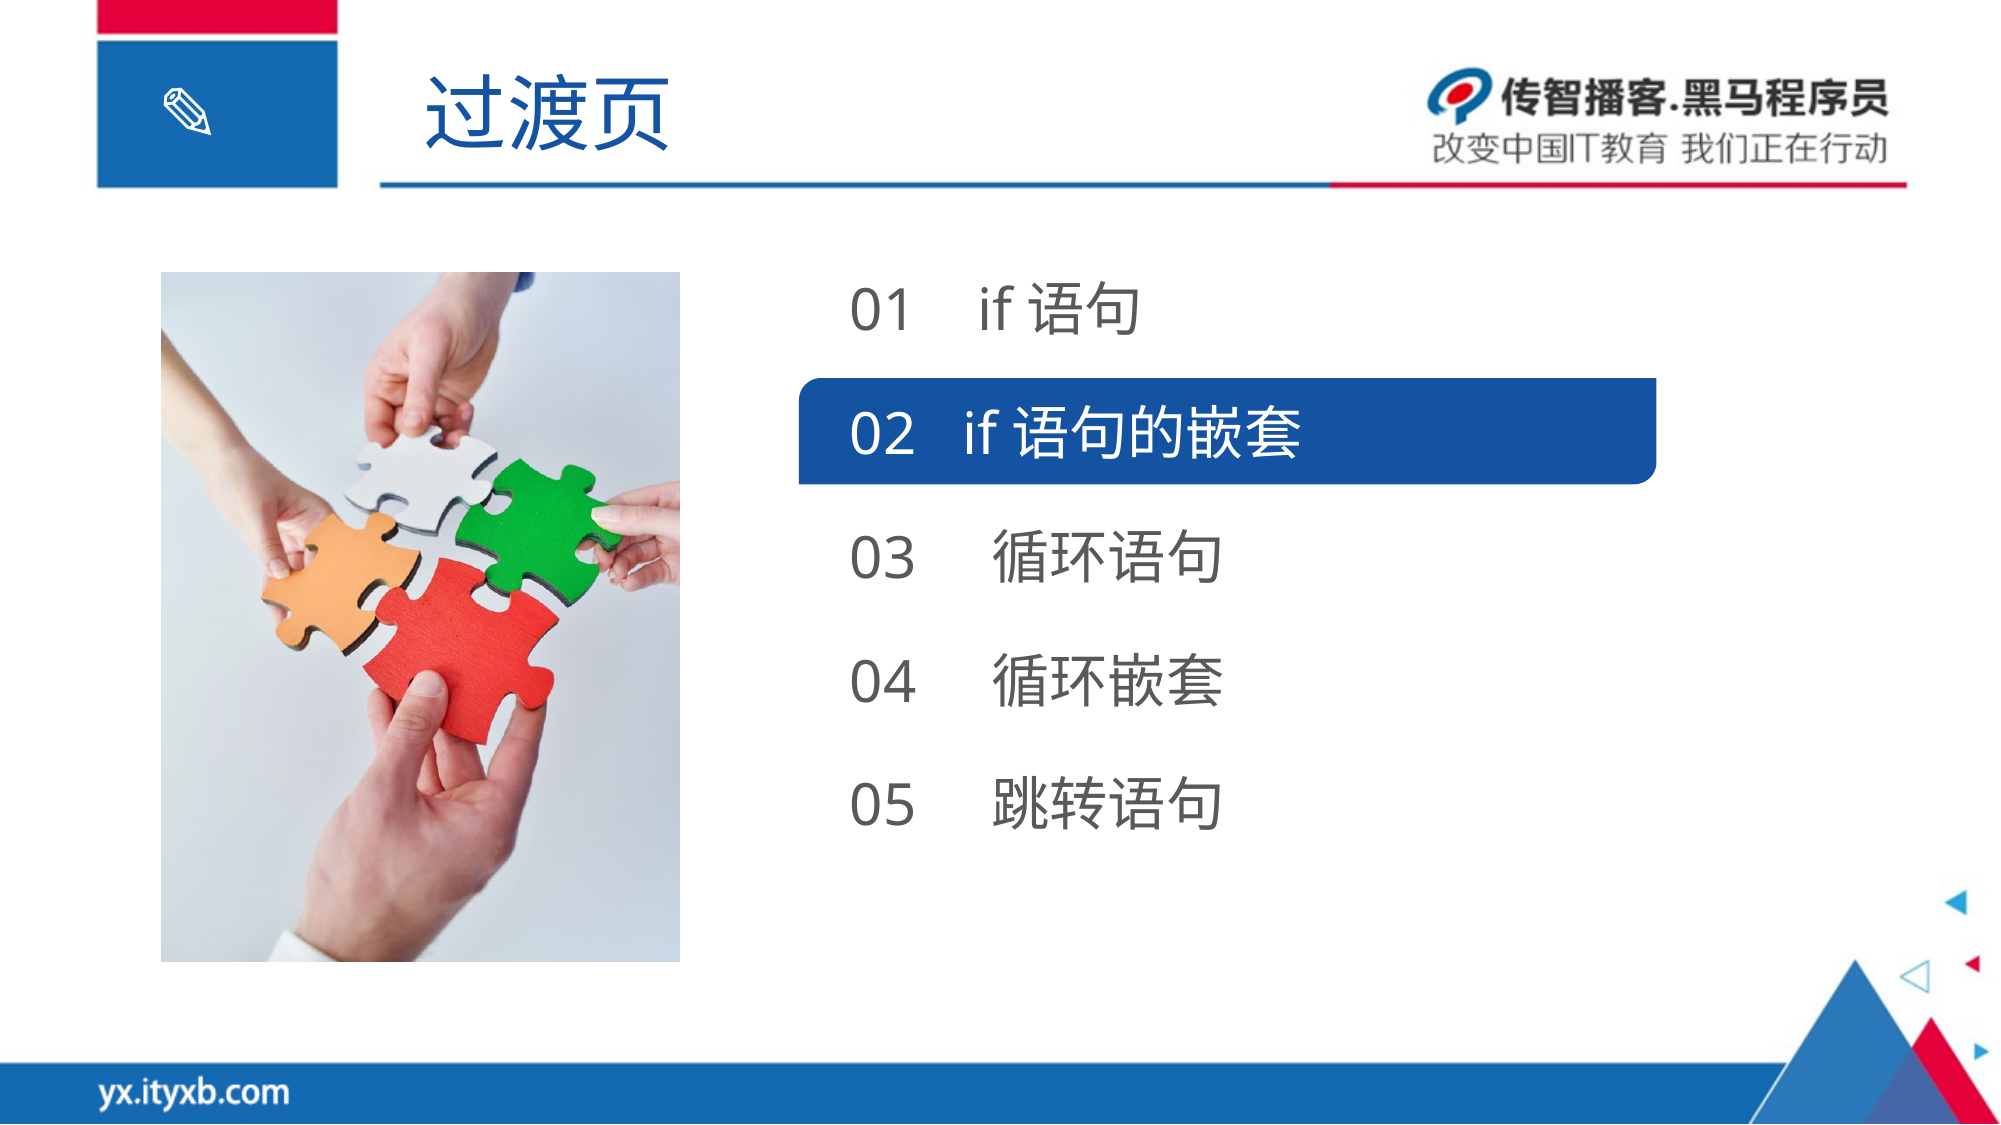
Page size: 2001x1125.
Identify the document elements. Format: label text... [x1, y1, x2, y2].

text_box 02 if语句的嵌套 [849, 395, 1606, 467]
text_box 过渡页 [409, 53, 899, 169]
text_box 03 循环语句 [849, 519, 1657, 590]
text_box 01 if语句 [849, 272, 1497, 343]
text_box 05 跳转语句 [849, 767, 1673, 838]
text_box [797, 376, 1658, 486]
text_box 04 循环嵌套 [849, 643, 1657, 714]
picture [0, 0, 2000, 1124]
